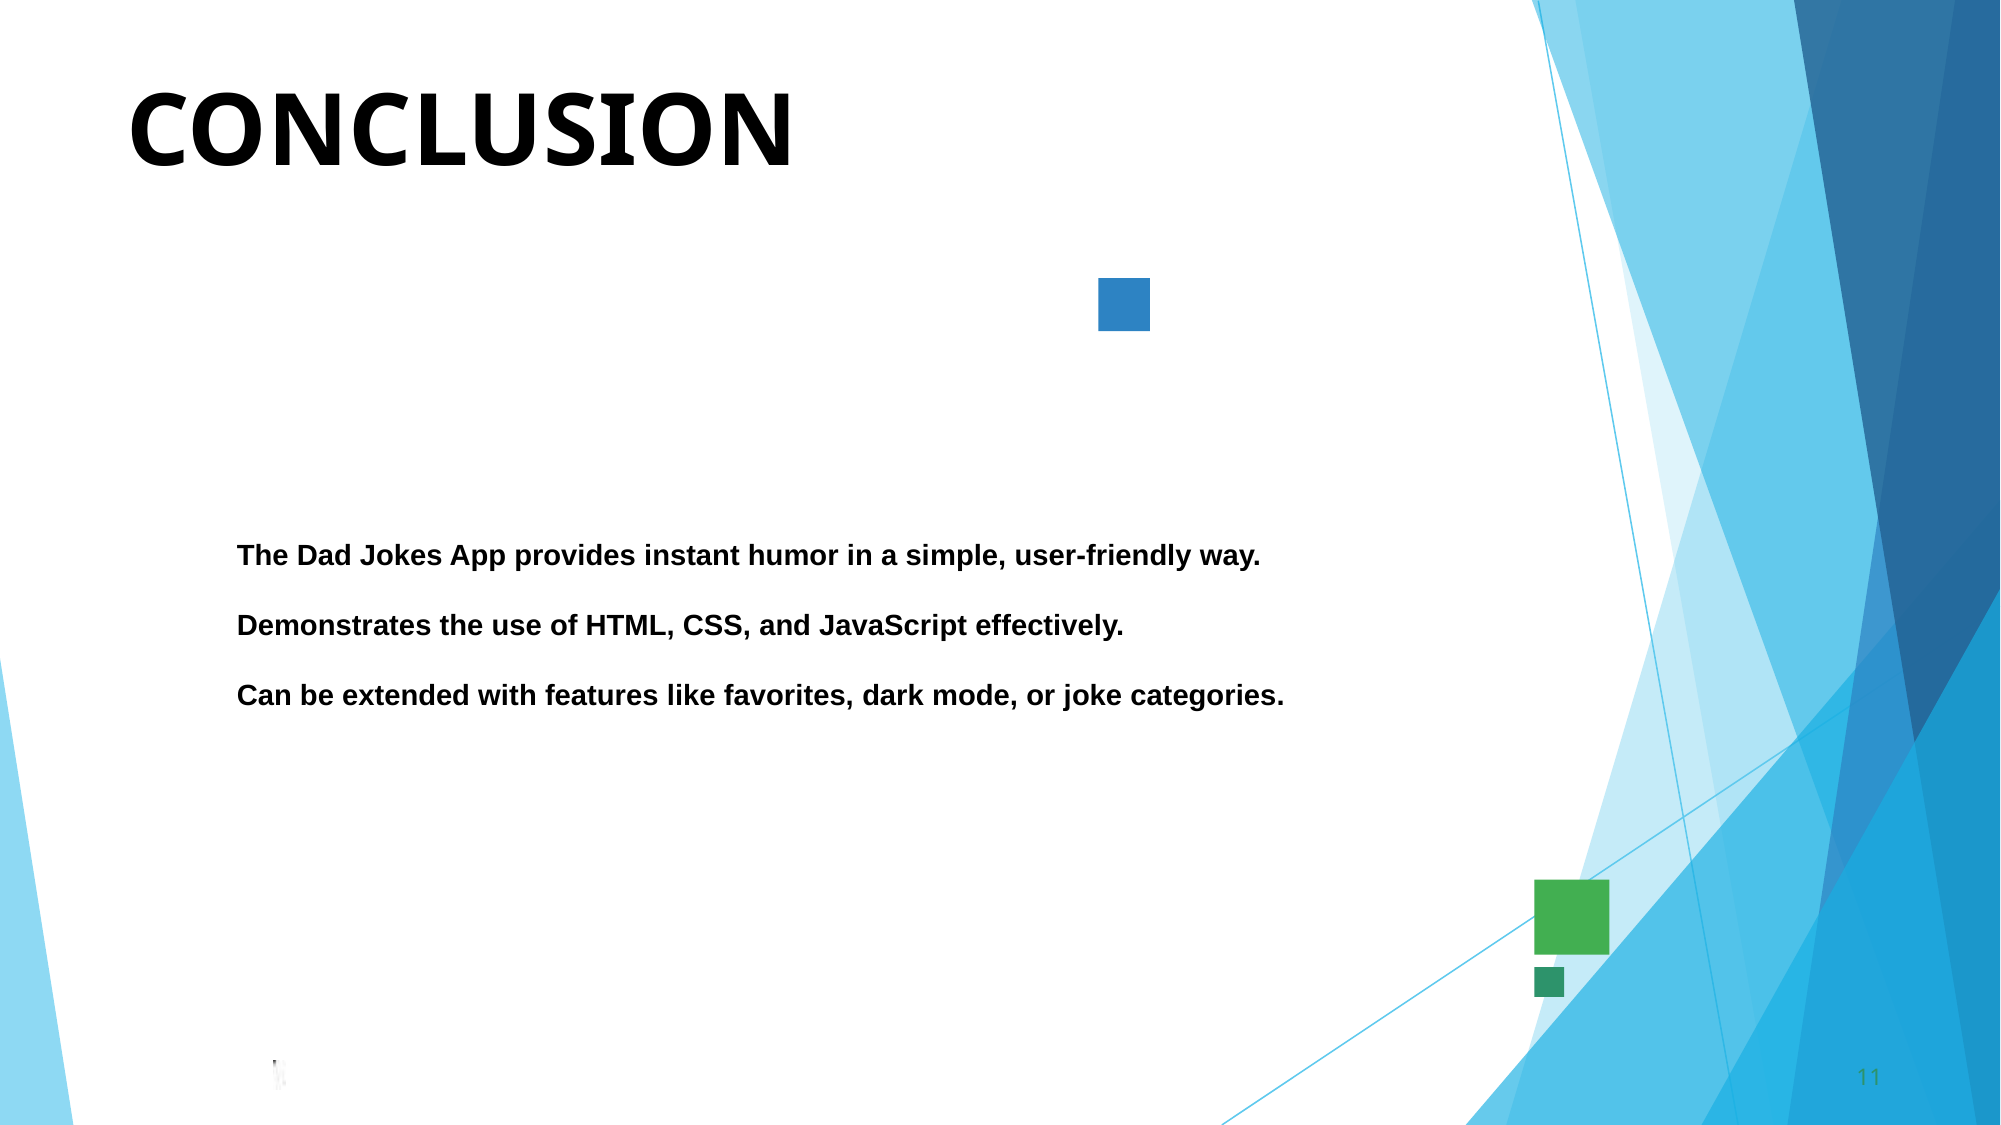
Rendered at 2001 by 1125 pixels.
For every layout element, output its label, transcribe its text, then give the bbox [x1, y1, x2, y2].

text_box [1534, 879, 1610, 955]
text_box The Dad Jokes App provides instant humor in a simple, user-friendly way. Demonstrates the use of HTML, CSS, and JavaScript effectively. Can be extended with features like favorites, dark mode, or joke categories. [221, 521, 1372, 727]
picture [273, 1060, 287, 1091]
text_box ‹#› [1849, 1061, 1888, 1095]
text_box [1534, 967, 1565, 997]
text_box [1098, 278, 1150, 332]
title CONCLUSION [123, 63, 875, 254]
